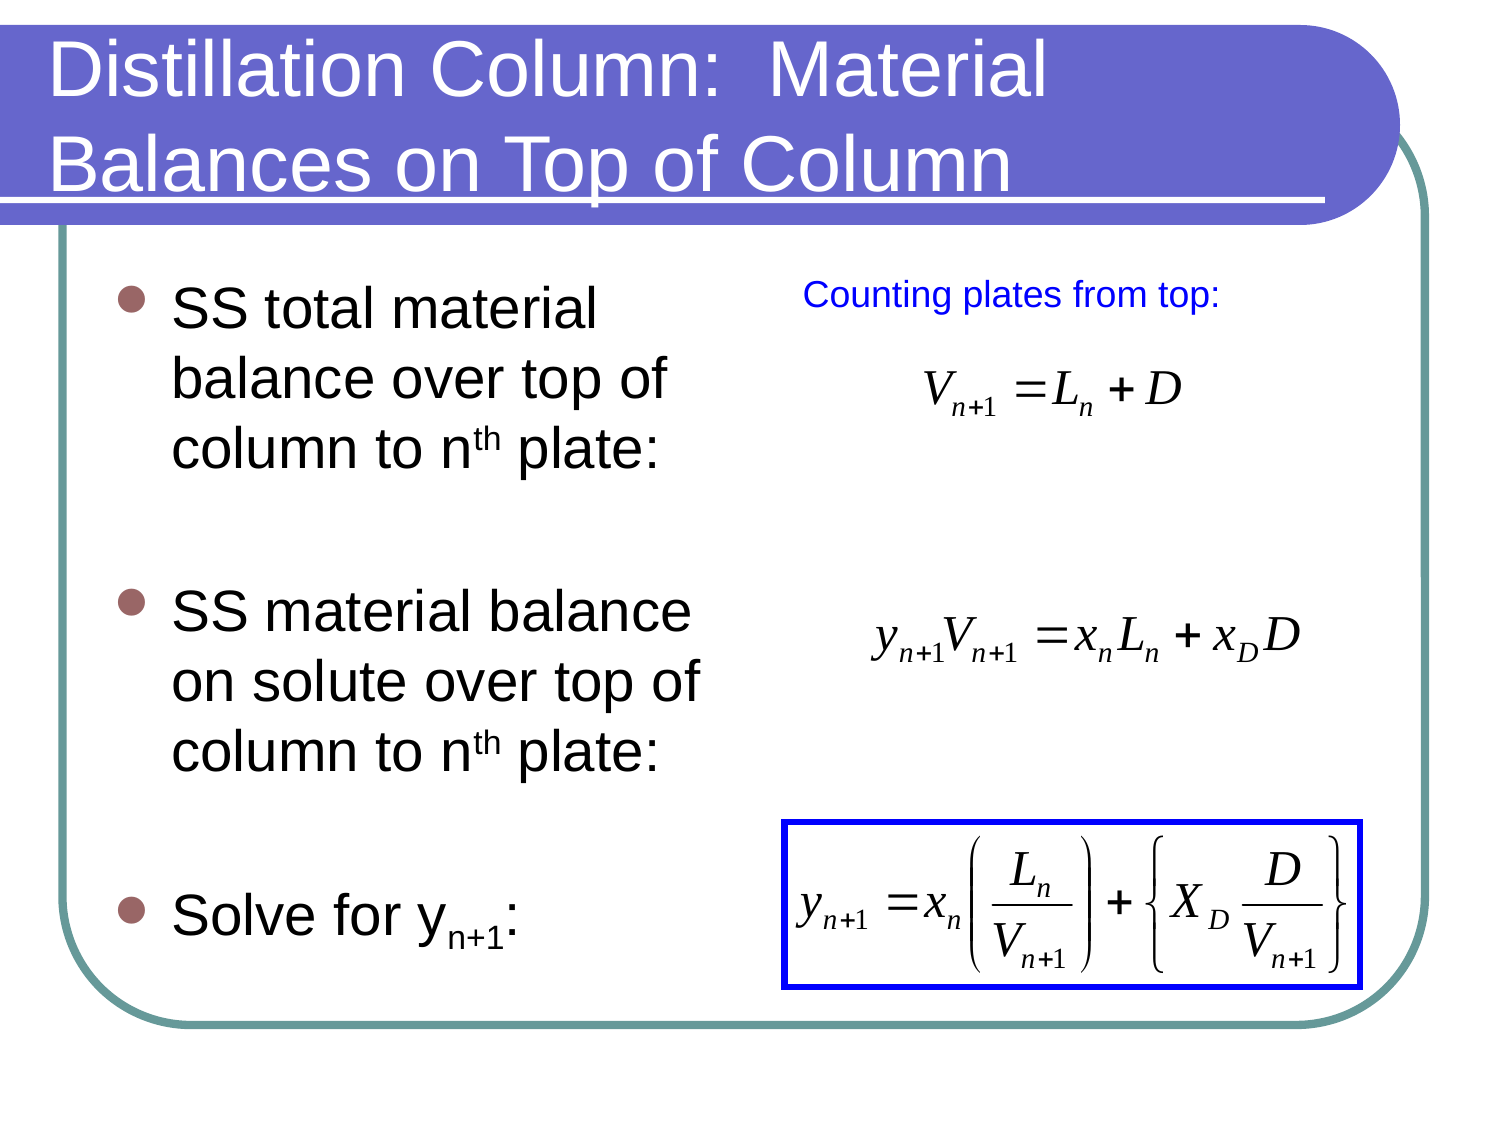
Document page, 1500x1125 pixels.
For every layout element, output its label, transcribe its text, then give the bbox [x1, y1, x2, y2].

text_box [787, 824, 1357, 985]
title Distillation Column: Material Balances on Top of Column [32, 37, 1347, 188]
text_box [862, 599, 1309, 676]
text_box Counting plates from top: [787, 262, 1236, 323]
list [918, 349, 1190, 430]
list SS total material balance over top of column to nth plate: SS material balance on solute over top of column to nth plate: Solve for yn+1: [99, 262, 738, 521]
list SS total material balance over top of column to nth plate: SS material balance on solute over top of column to nth plate: Solve for yn+1: [99, 523, 738, 988]
